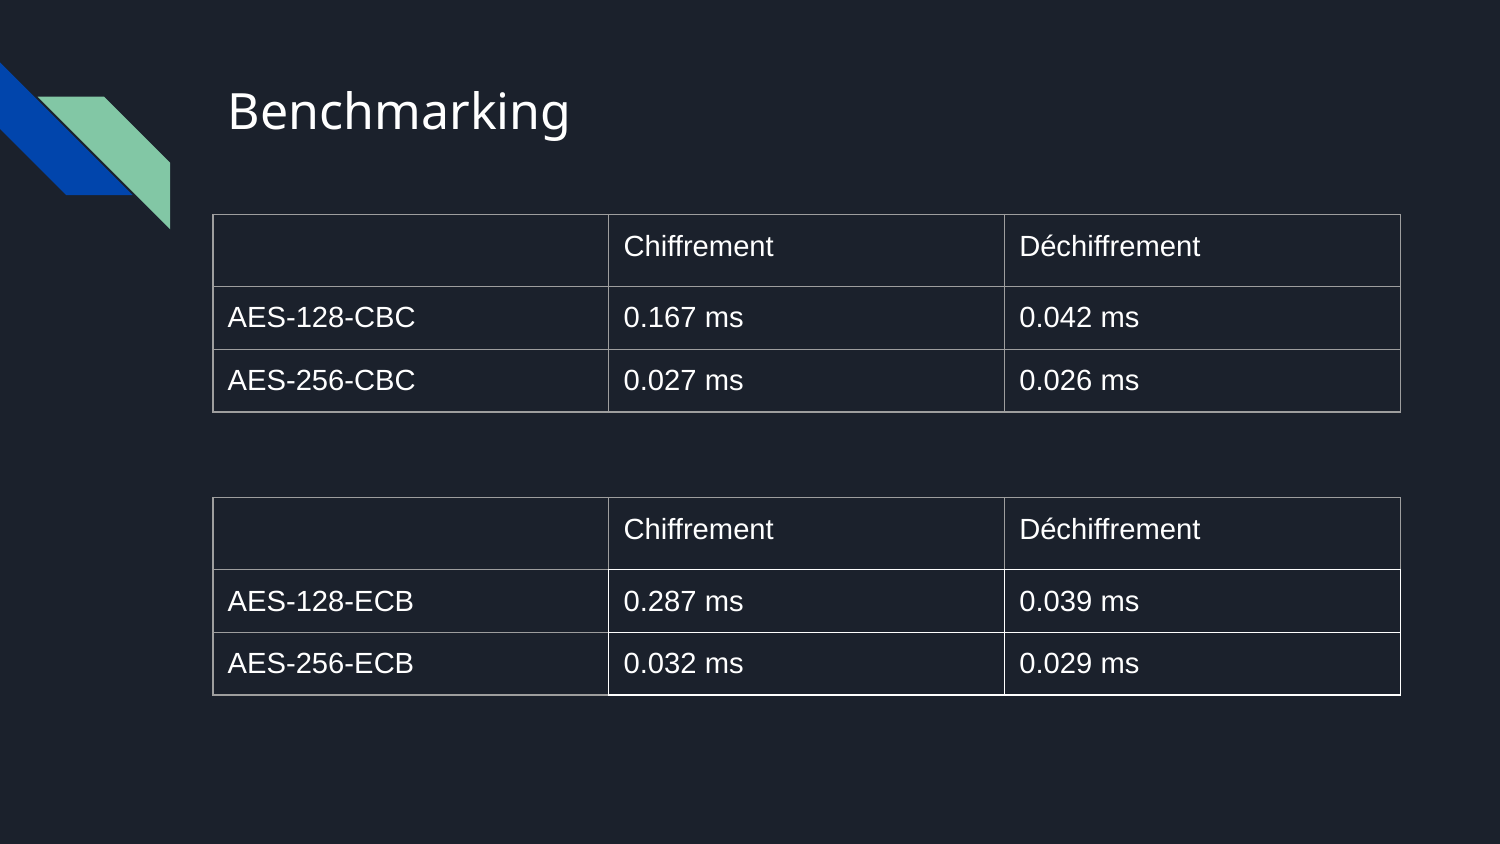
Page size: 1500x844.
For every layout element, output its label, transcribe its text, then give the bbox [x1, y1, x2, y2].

table_cell 0.027 ms [609, 350, 1004, 411]
title Benchmarking [212, 64, 1368, 214]
table_header Déchiffrement [1005, 215, 1400, 286]
table_cell AES-128-ECB [214, 570, 608, 632]
table_header [214, 498, 608, 569]
table_cell AES-256-ECB [214, 633, 608, 694]
table_cell 0.167 ms [609, 287, 1004, 349]
table_cell 0.029 ms [1005, 633, 1400, 694]
table_cell 0.039 ms [1005, 570, 1400, 632]
table_cell 0.026 ms [1005, 350, 1400, 411]
table_header Déchiffrement [1005, 498, 1400, 569]
table_cell 0.042 ms [1005, 287, 1400, 349]
table_cell AES-128-CBC [214, 287, 608, 349]
table_header Chiffrement [609, 215, 1004, 286]
table_cell AES-256-CBC [214, 350, 608, 411]
table_header [214, 215, 608, 286]
table_cell 0.032 ms [609, 633, 1004, 694]
table_cell 0.287 ms [609, 570, 1004, 632]
table_header Chiffrement [609, 498, 1004, 569]
